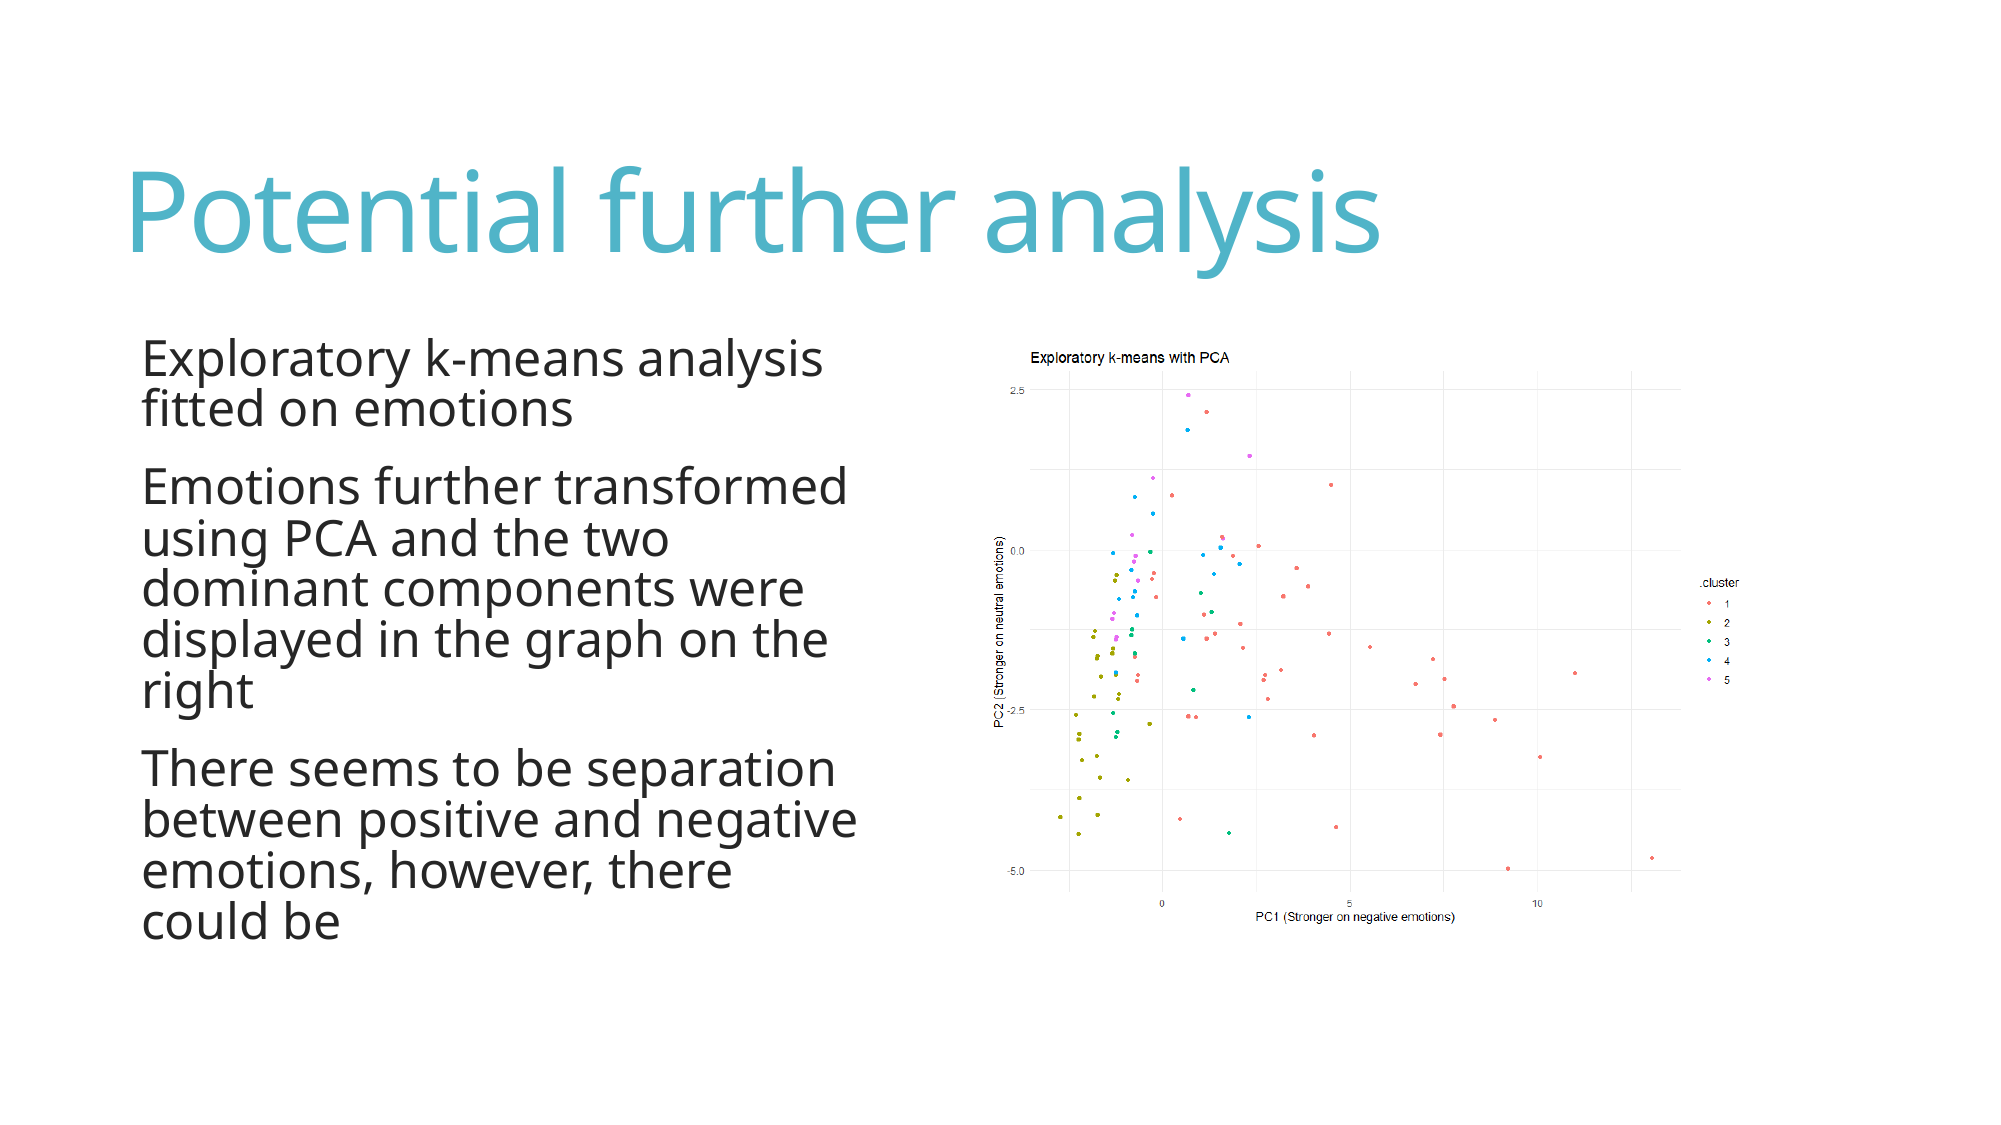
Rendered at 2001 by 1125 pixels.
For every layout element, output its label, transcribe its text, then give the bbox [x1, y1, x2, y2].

title Potential further analysis [107, 81, 1875, 354]
list Exploratory k-means analysis fitted on emotions Emotions further transformed using PCA and the two dominant components were displayed in the graph on the right There seems to be separation between positive and negative emotions, however, there could be [111, 327, 876, 946]
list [985, 344, 1752, 929]
